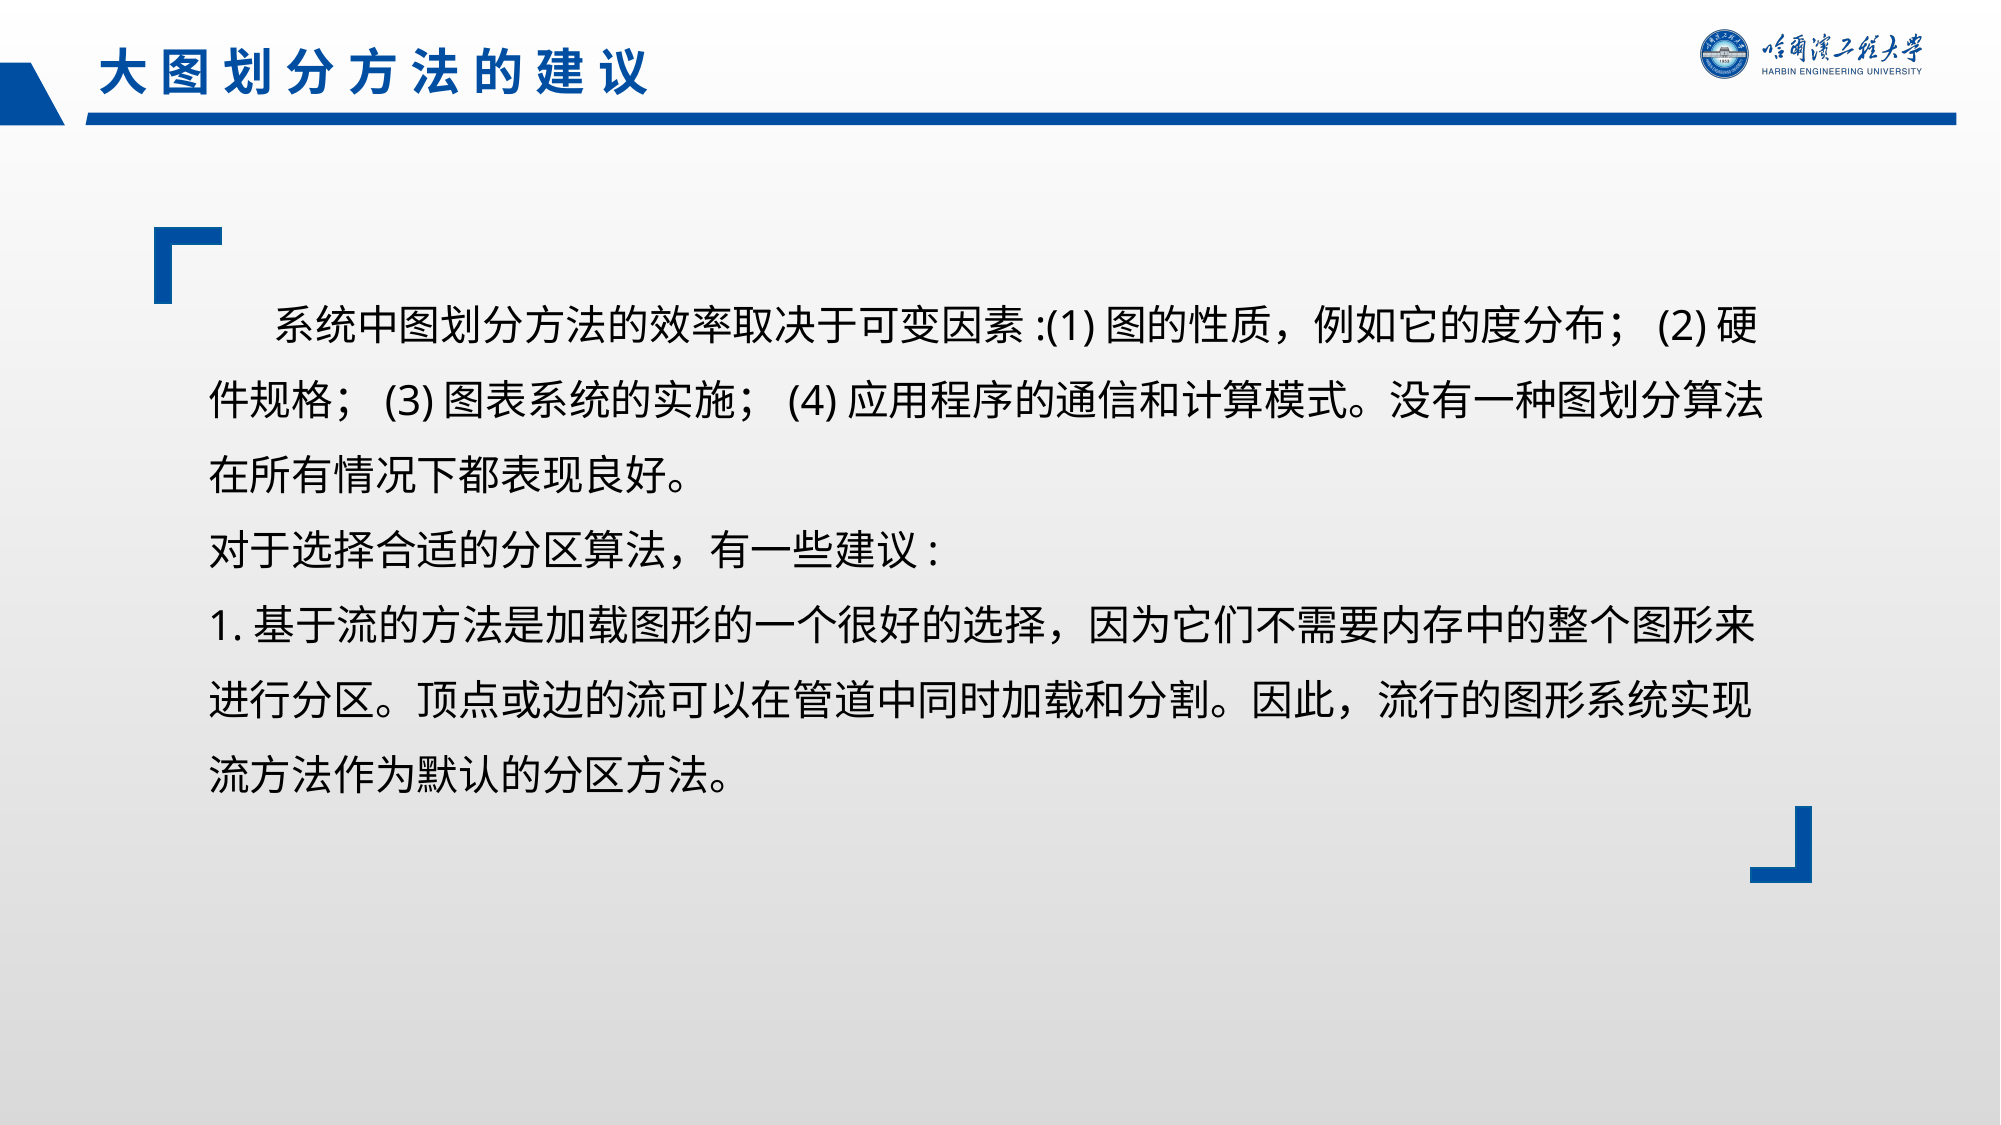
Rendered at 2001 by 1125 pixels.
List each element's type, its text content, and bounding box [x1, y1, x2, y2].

text_box [0, 61, 67, 127]
text_box [154, 227, 222, 304]
text_box 大图划分方法的建议 [98, 37, 1214, 103]
text_box 系统中图划分方法的效率取决于可变因素:(1)图的性质，例如它的度分布；(2)硬件规格；(3)图表系统的实施；(4)应用程序的通信和计算模式。没有一种图划分算法在所有情况下都表现良好。 对于选择合适的分区算法，有一些建议: 1.基于流的方法是加载图形的一个很好的选择，因为它们不需要内存中的整个图形来进行分区。顶点或边的流可以在管道中同时加载和分割。因此，流行的图形系统实现流方法作为默认的分区方法。 [187, 263, 1810, 884]
text_box [84, 111, 1958, 127]
text_box [1750, 806, 1812, 883]
picture [1689, 21, 1933, 87]
